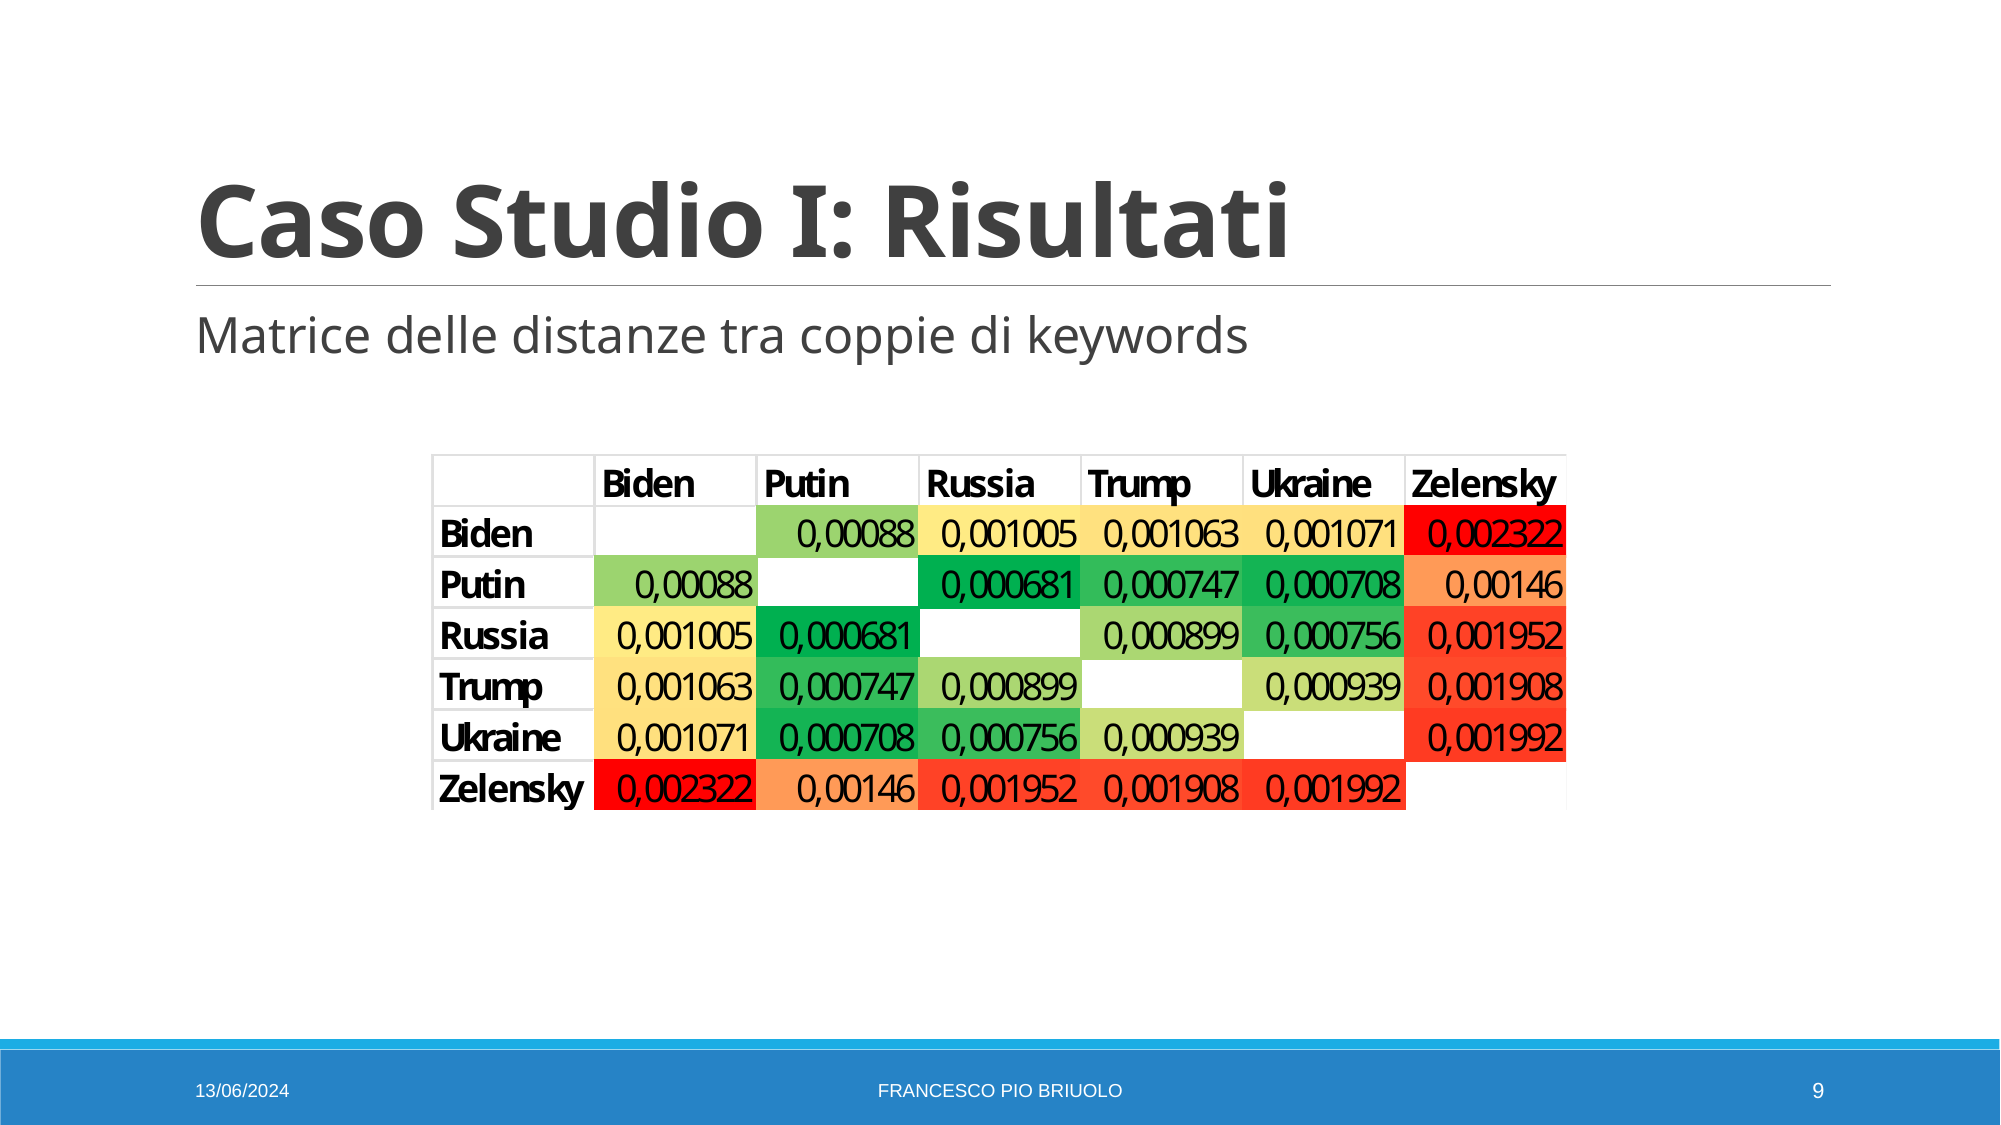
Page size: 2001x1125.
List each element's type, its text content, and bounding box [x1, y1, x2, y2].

picture [430, 453, 1570, 814]
title Caso Studio I: Risultati [180, 47, 1830, 285]
slide_number 9 [1624, 1059, 1840, 1120]
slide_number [180, 1059, 586, 1120]
list Matrice delle distanze tra coppie di keywords [180, 302, 1830, 963]
footer Francesco Pio Briuolo [604, 1059, 1396, 1120]
